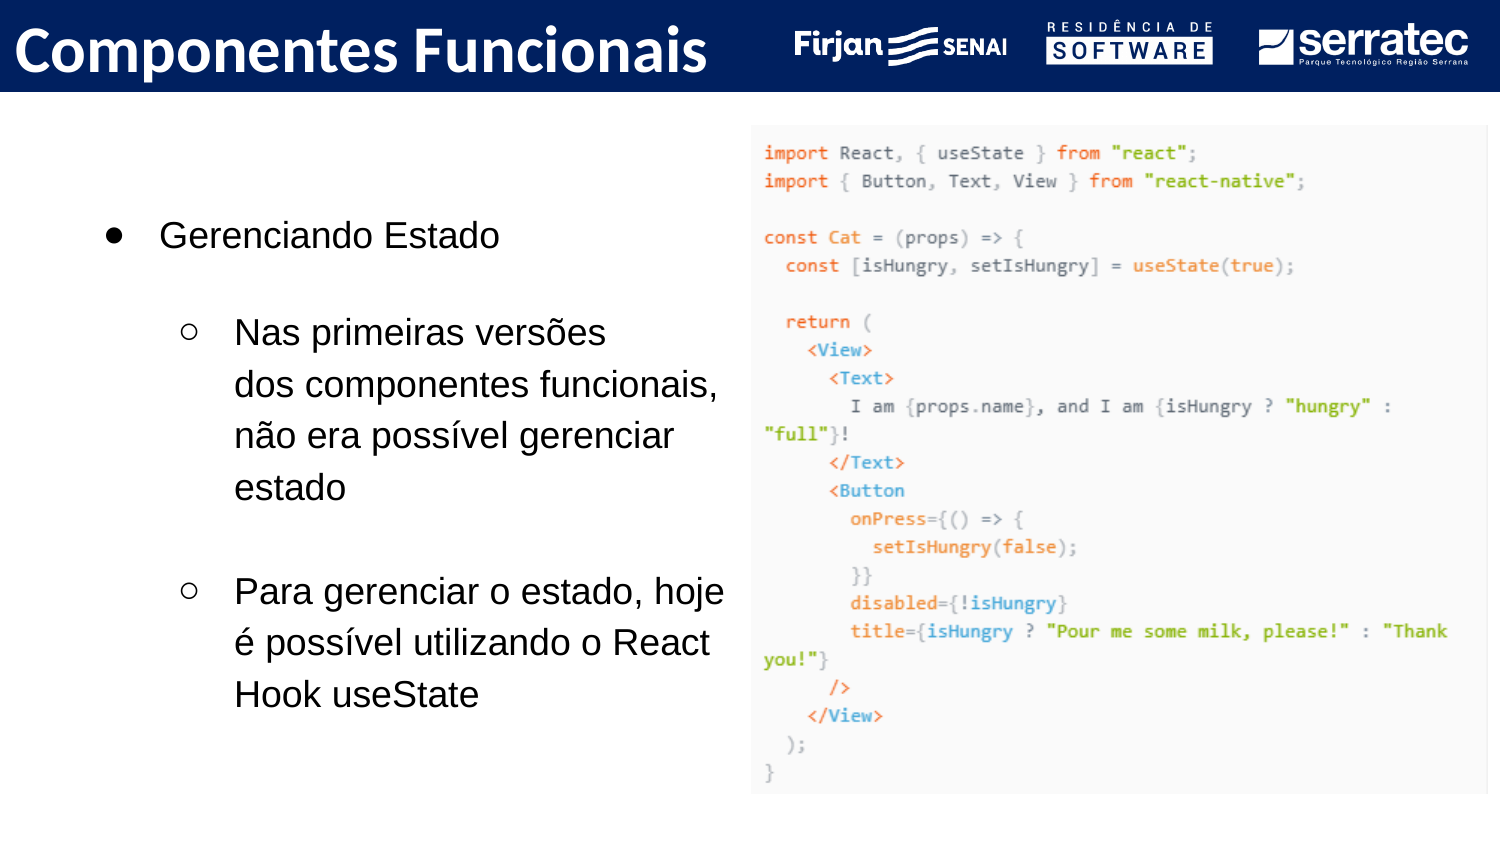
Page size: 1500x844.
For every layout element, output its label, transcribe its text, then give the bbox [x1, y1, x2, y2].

picture [771, 12, 1239, 80]
text_box Gerenciando Estado Nas primeiras versões dos componentes funcionais, não era possível gerenciar estado Para gerenciar o estado, hoje é possível utilizando o React Hook useState [69, 189, 746, 737]
picture [1259, 23, 1468, 66]
title Componentes Funcionais [0, 0, 790, 72]
picture [751, 124, 1488, 795]
